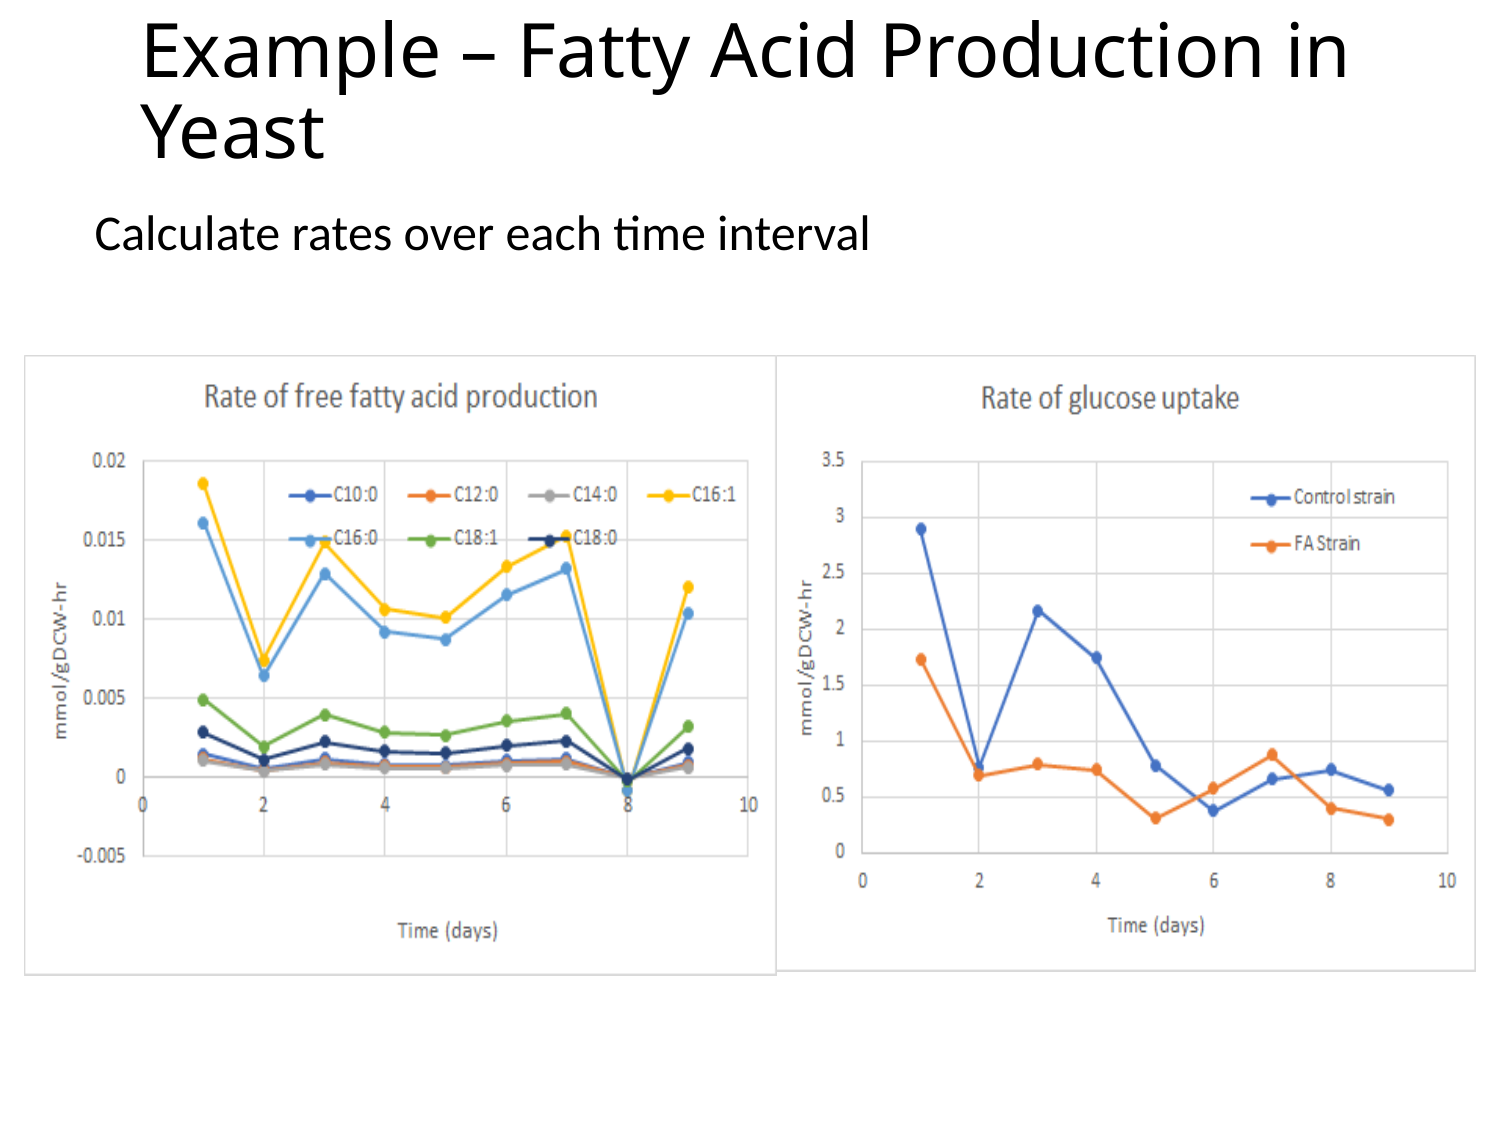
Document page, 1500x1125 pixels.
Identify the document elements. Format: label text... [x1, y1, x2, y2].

text_box Calculate rates over each time interval [79, 193, 1084, 269]
picture [24, 355, 1476, 976]
title Example – Fatty Acid Production in Yeast [125, 50, 1400, 138]
